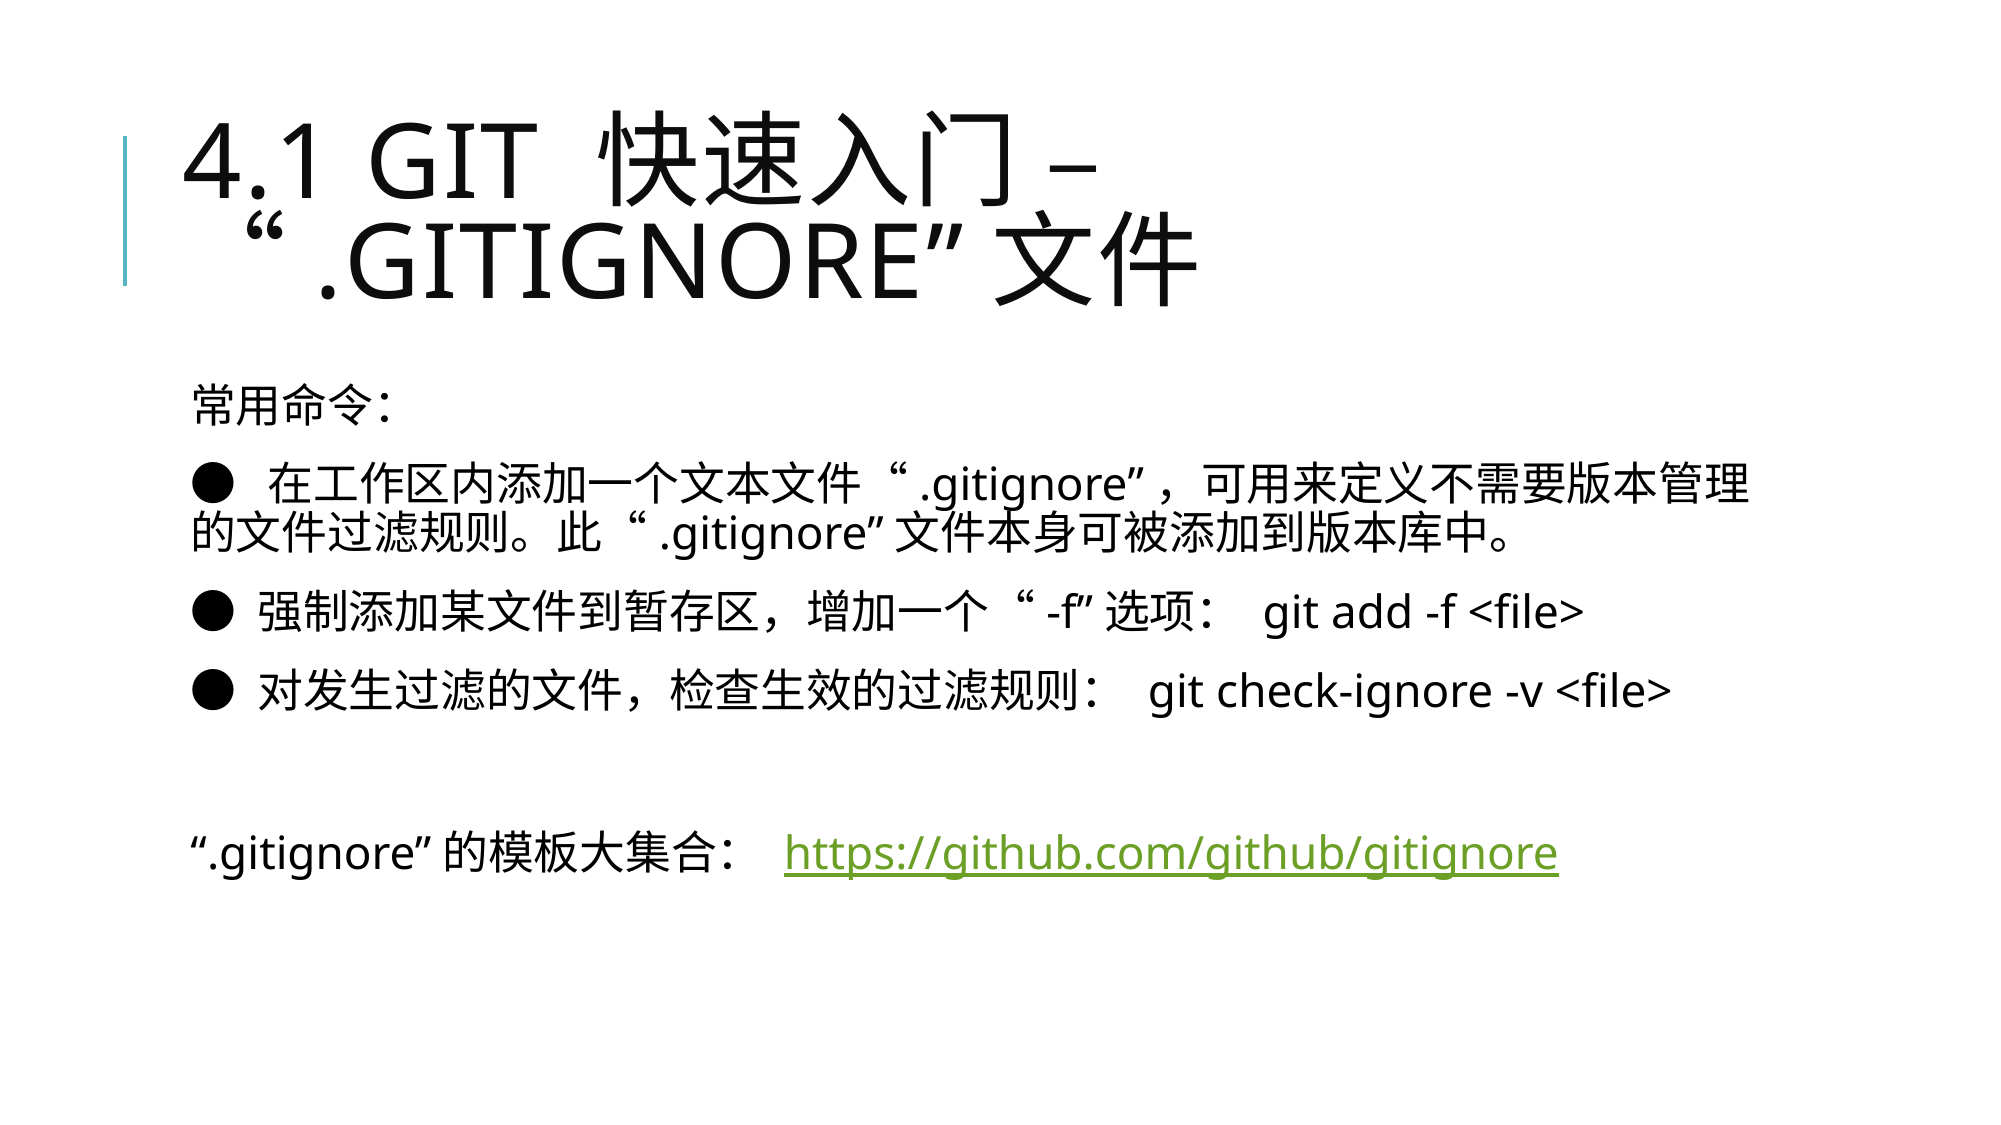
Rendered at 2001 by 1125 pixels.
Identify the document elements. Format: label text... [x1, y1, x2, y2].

list 常用命令： ● 在工作区内添加一个文本文件“.gitignore”，可用来定义不需要版本管理的文件过滤规则。此“.gitignore”文件本身可被添加到版本库中。 ● 强制添加某文件到暂存区，增加一个“-f”选项： git add -f <file> ● 对发生过滤的文件，检查生效的过滤规则： git check-ignore -v <file> “.gitignore”的模板大集合： https://github.com/github/gitignore [168, 375, 1763, 1035]
title 4.1 Git 快速入门 – “.gitignore”文件 [168, 96, 1763, 342]
